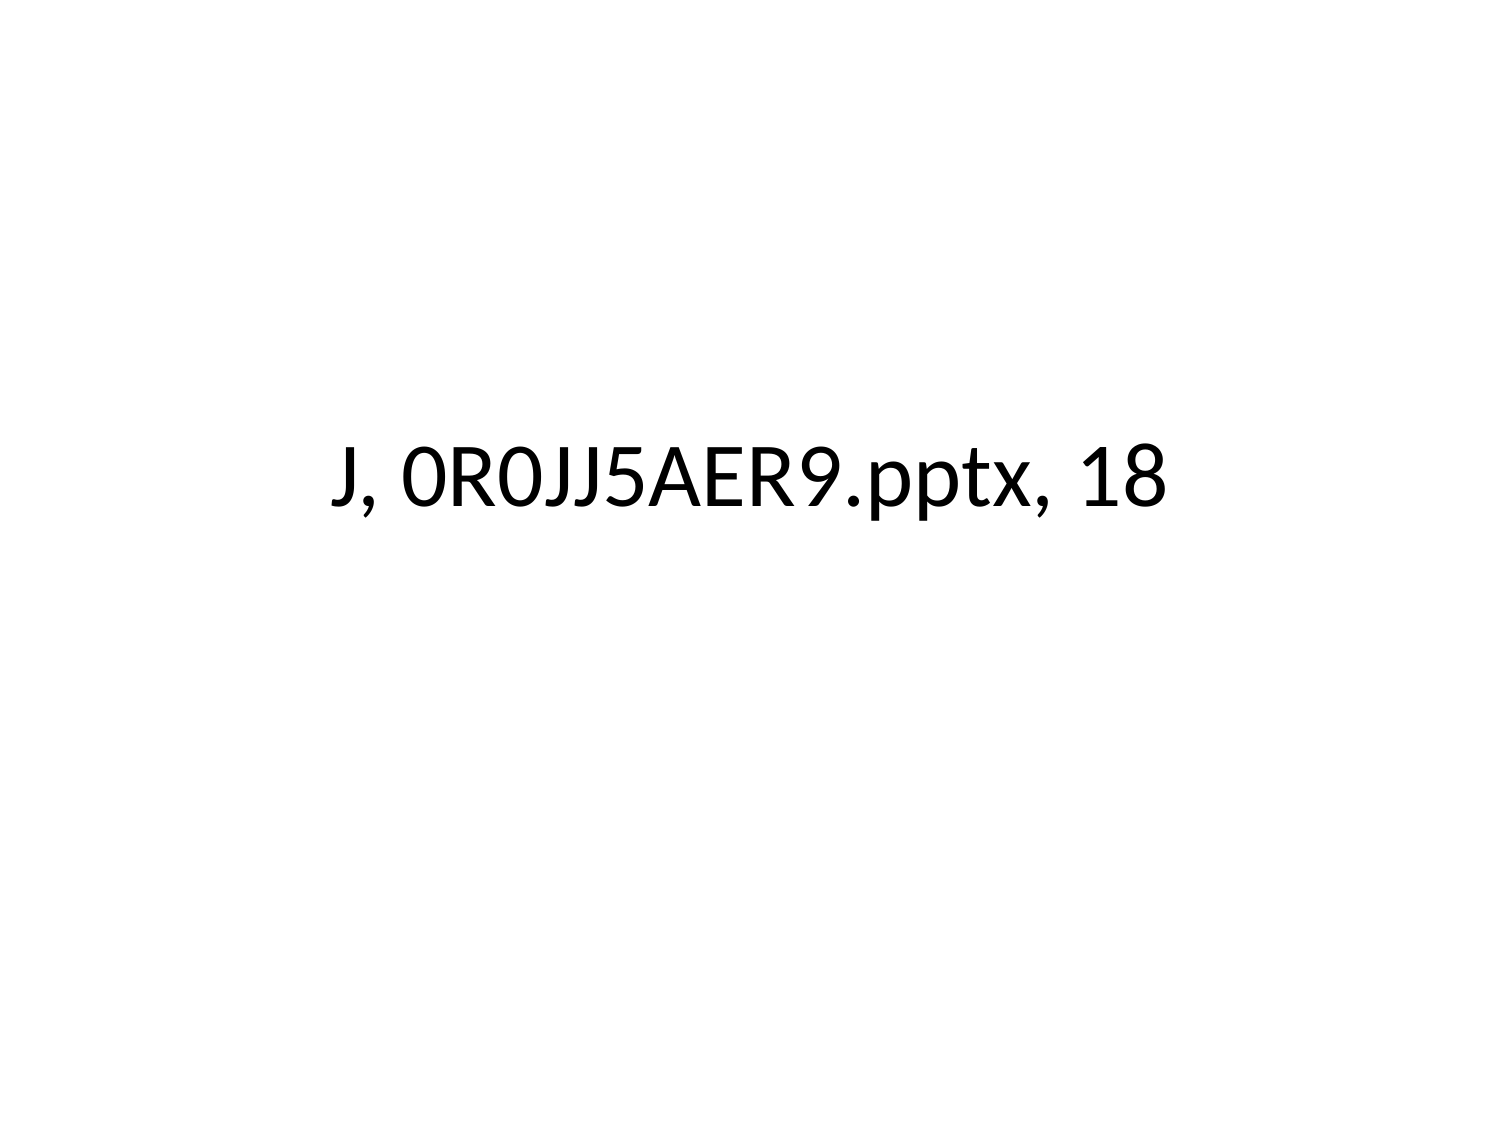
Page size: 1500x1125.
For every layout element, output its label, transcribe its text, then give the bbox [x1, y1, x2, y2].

title J, 0R0JJ5AER9.pptx, 18 [112, 349, 1388, 591]
